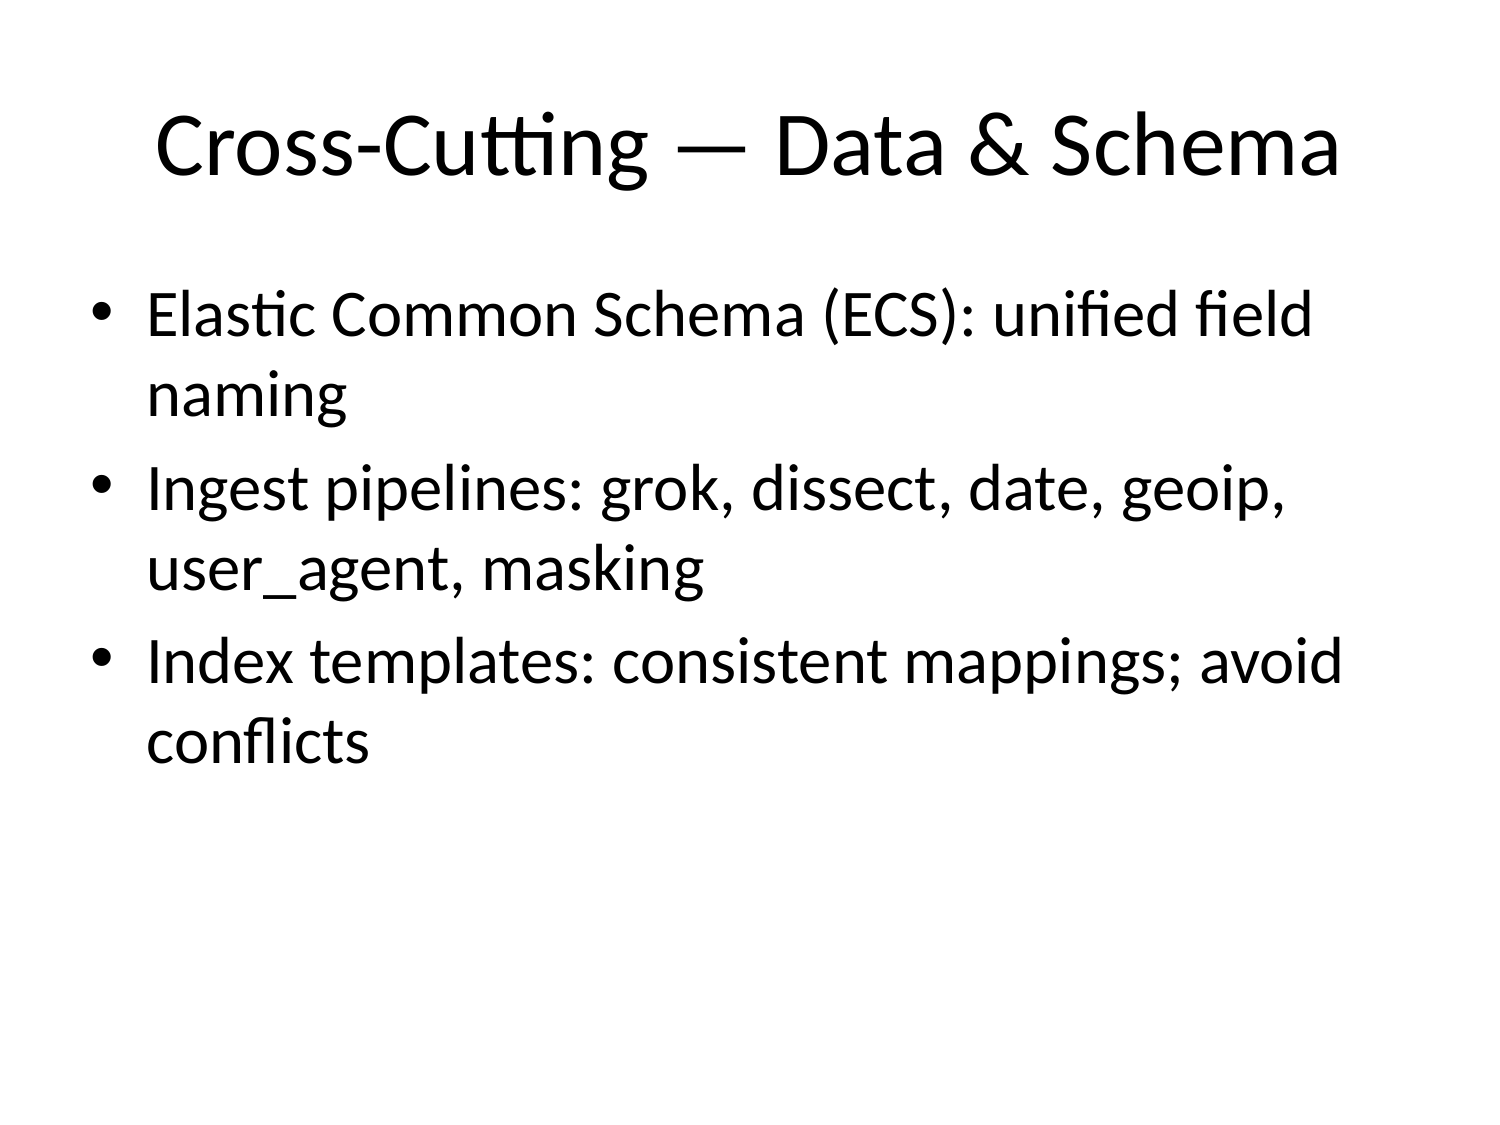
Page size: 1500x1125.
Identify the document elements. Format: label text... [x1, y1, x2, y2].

list Elastic Common Schema (ECS): unified field naming Ingest pipelines: grok, dissect, date, geoip, user_agent, masking Index templates: consistent mappings; avoid conflicts [75, 262, 1425, 1005]
title Cross-Cutting — Data & Schema [75, 45, 1425, 233]
